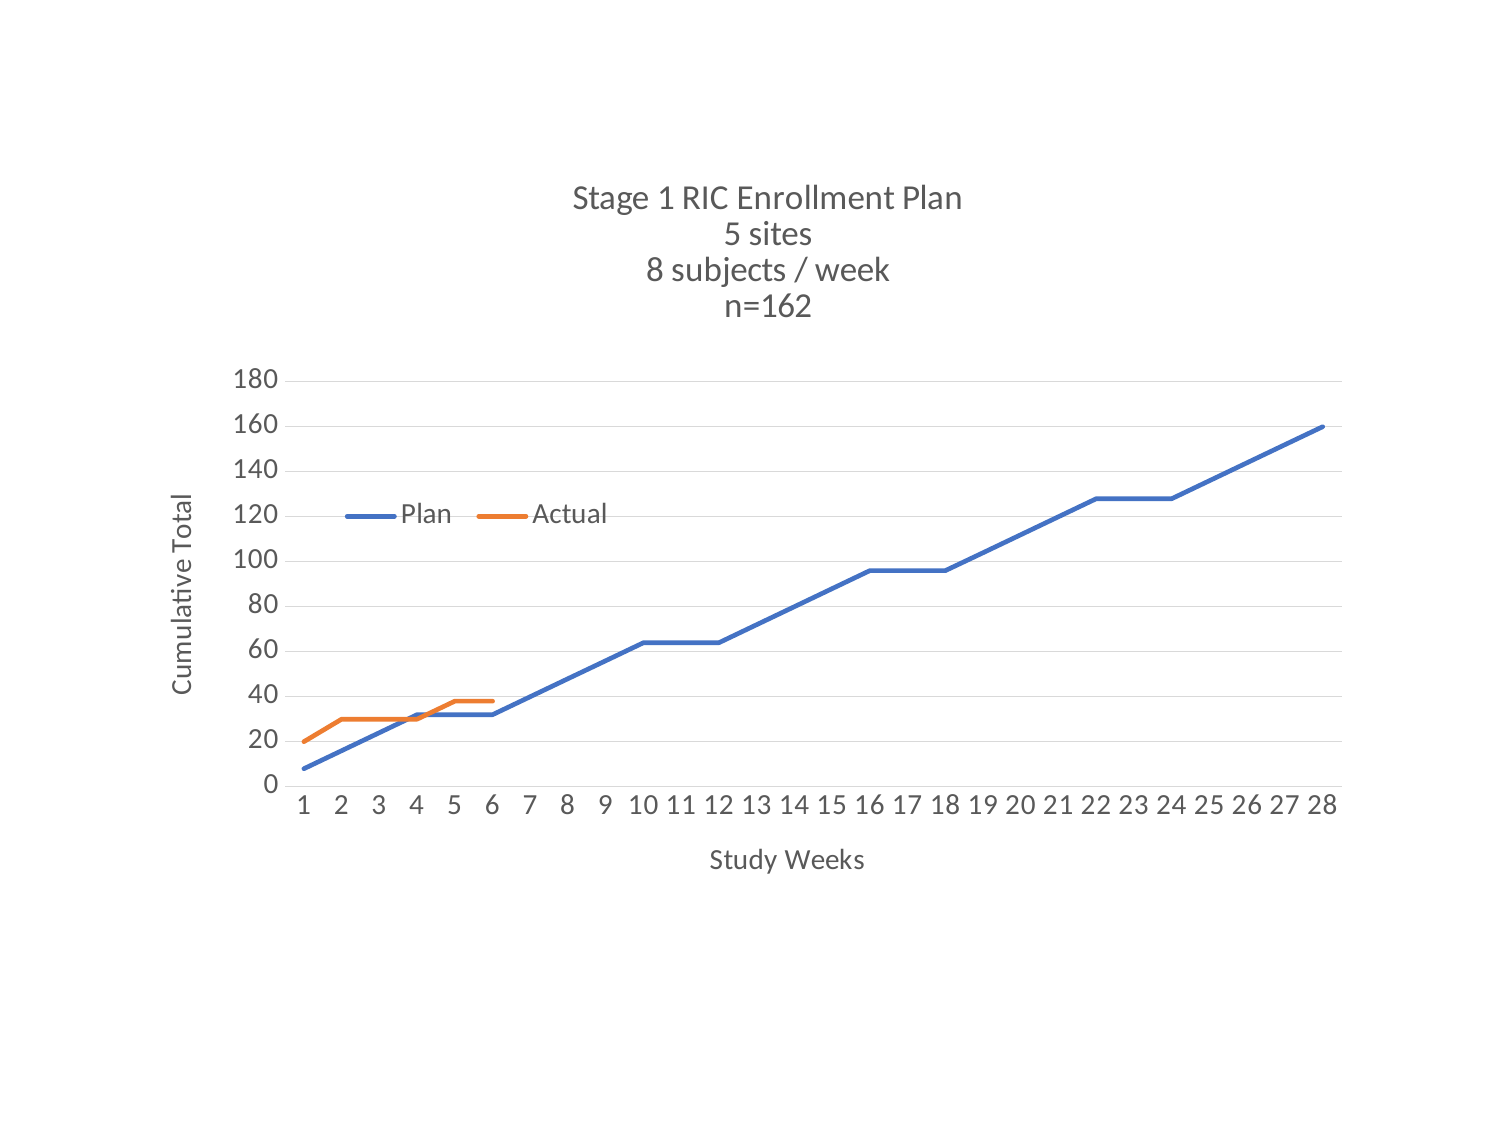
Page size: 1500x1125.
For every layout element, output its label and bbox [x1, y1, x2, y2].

chart [133, 161, 1367, 963]
